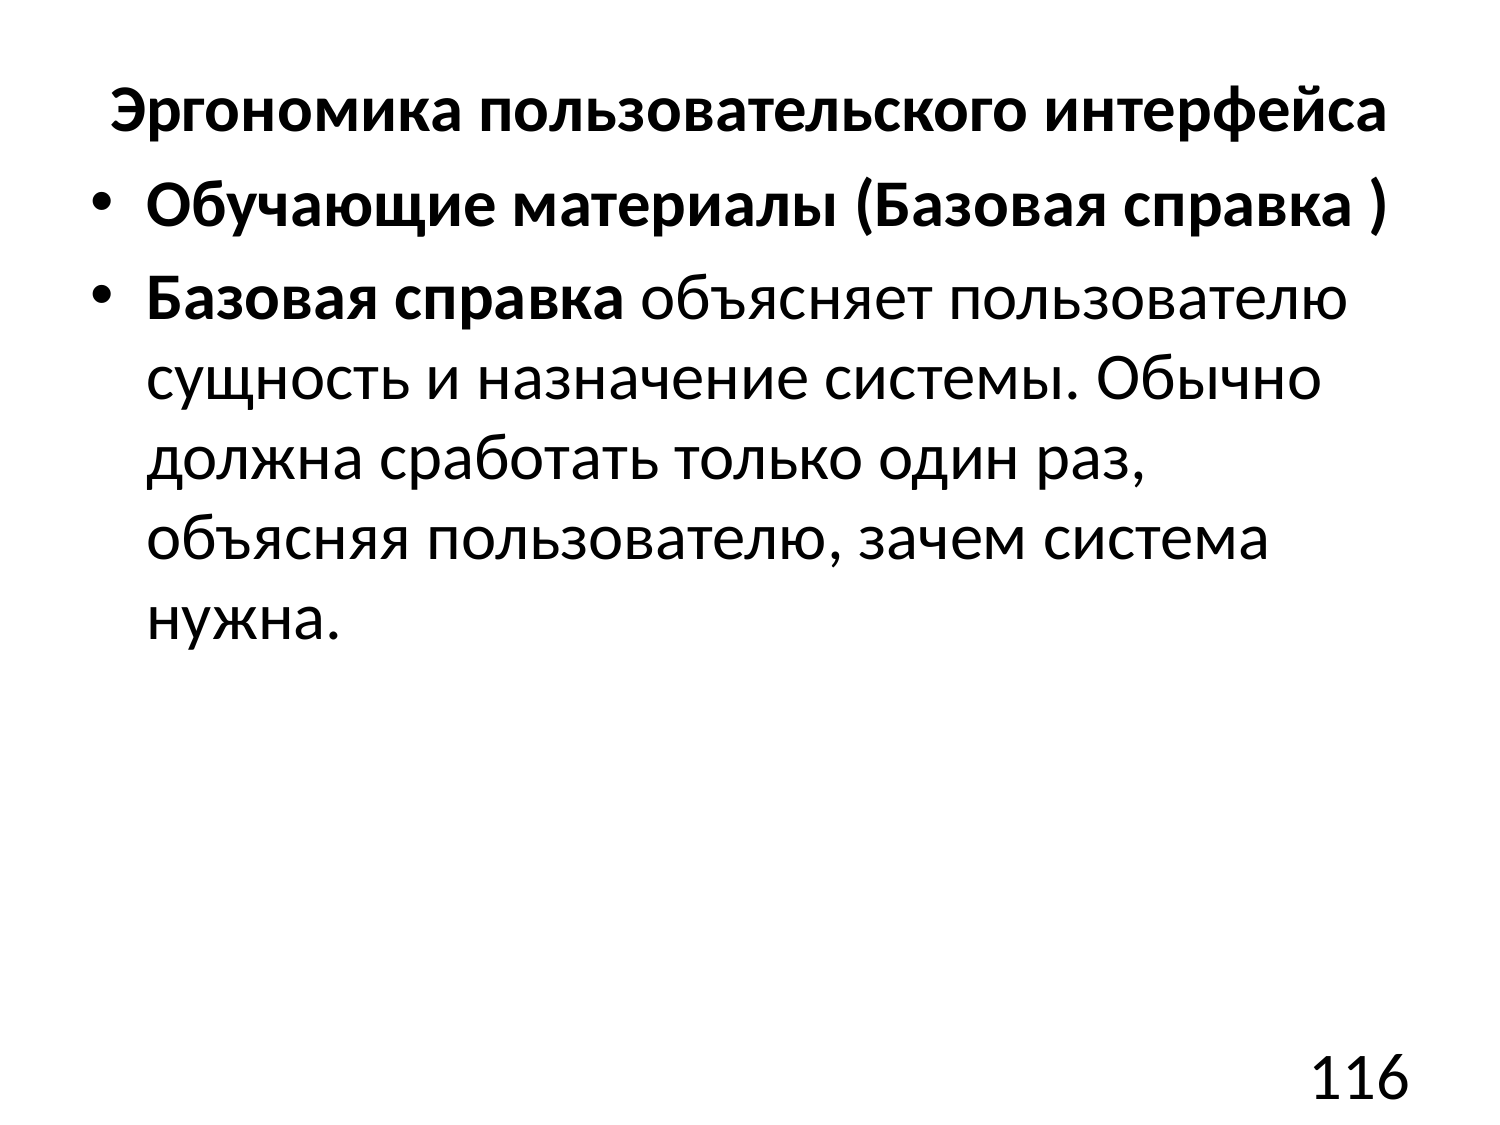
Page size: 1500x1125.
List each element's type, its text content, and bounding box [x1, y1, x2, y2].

title Эргономика пользовательского интерфейса [75, 45, 1425, 152]
slide_number 116 [1074, 1042, 1425, 1103]
list Обучающие материалы (Базовая справка ) Базовая справка объясняет пользователю сущность и назначение системы. Обычно должна сработать только один раз, объясняя пользователю, зачем система нужна. [75, 152, 1425, 1043]
